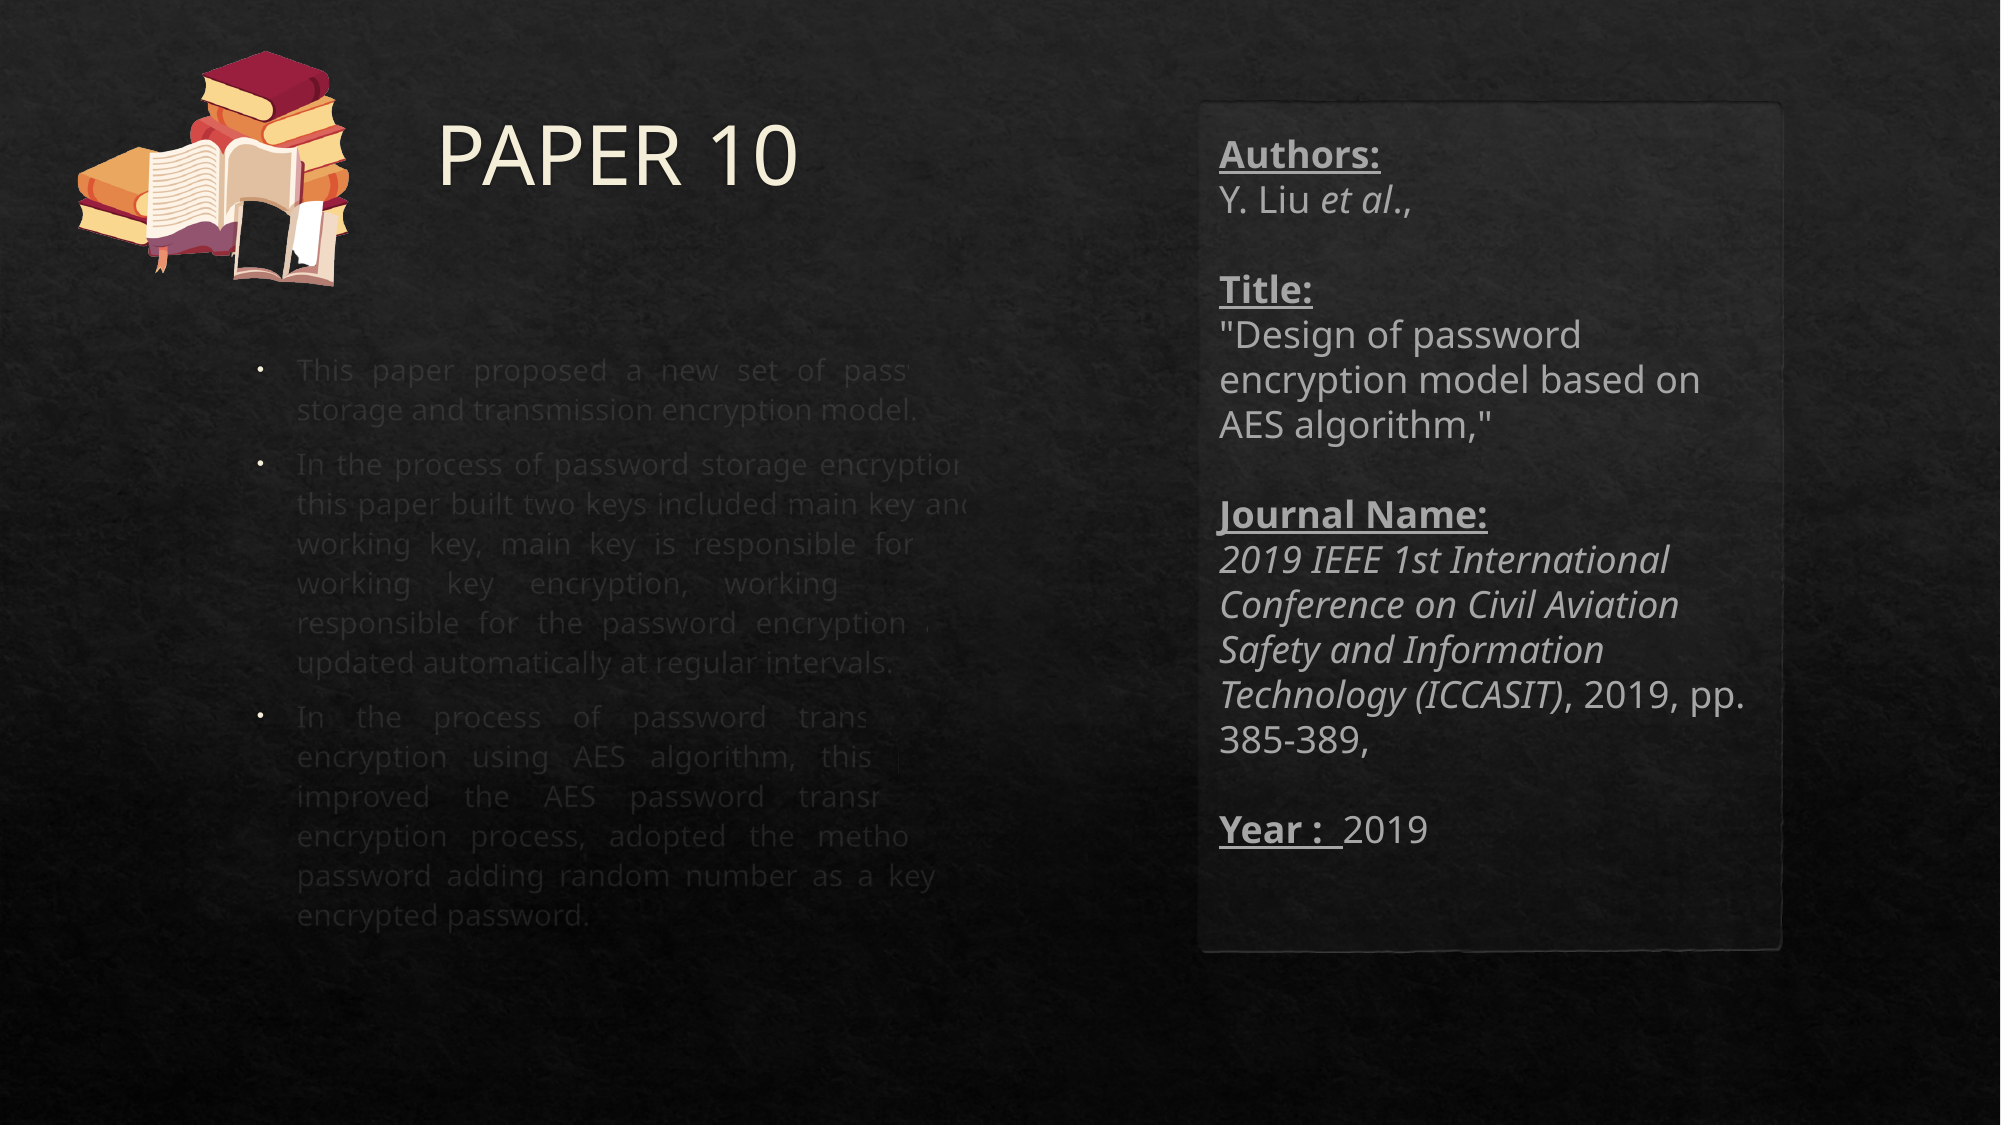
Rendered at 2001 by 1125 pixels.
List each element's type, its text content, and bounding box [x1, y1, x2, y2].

list This paper proposed a new set of password storage and transmission encryption model. In the process of password storage encryption, this paper built two keys included main key and working key, main key is responsible for the working key encryption, working key is responsible for the password encryption and updated automatically at regular intervals. In the process of password transmission encryption using AES algorithm, this paper improved the AES password transmission encryption process, adopted the method of password adding random number as a key to encrypted password. [241, 339, 995, 954]
picture [67, 37, 359, 305]
picture [1196, 99, 1785, 954]
title PAPER 10 [149, 64, 1087, 340]
text_box Authors: Y. Liu et al., Title: "Design of password encryption model based on AES algorithm," Journal Name: 2019 IEEE 1st International Conference on Civil Aviation Safety and Information Technology (ICCASIT), 2019, pp. 385-389, Year : 2019 [1204, 123, 1792, 859]
